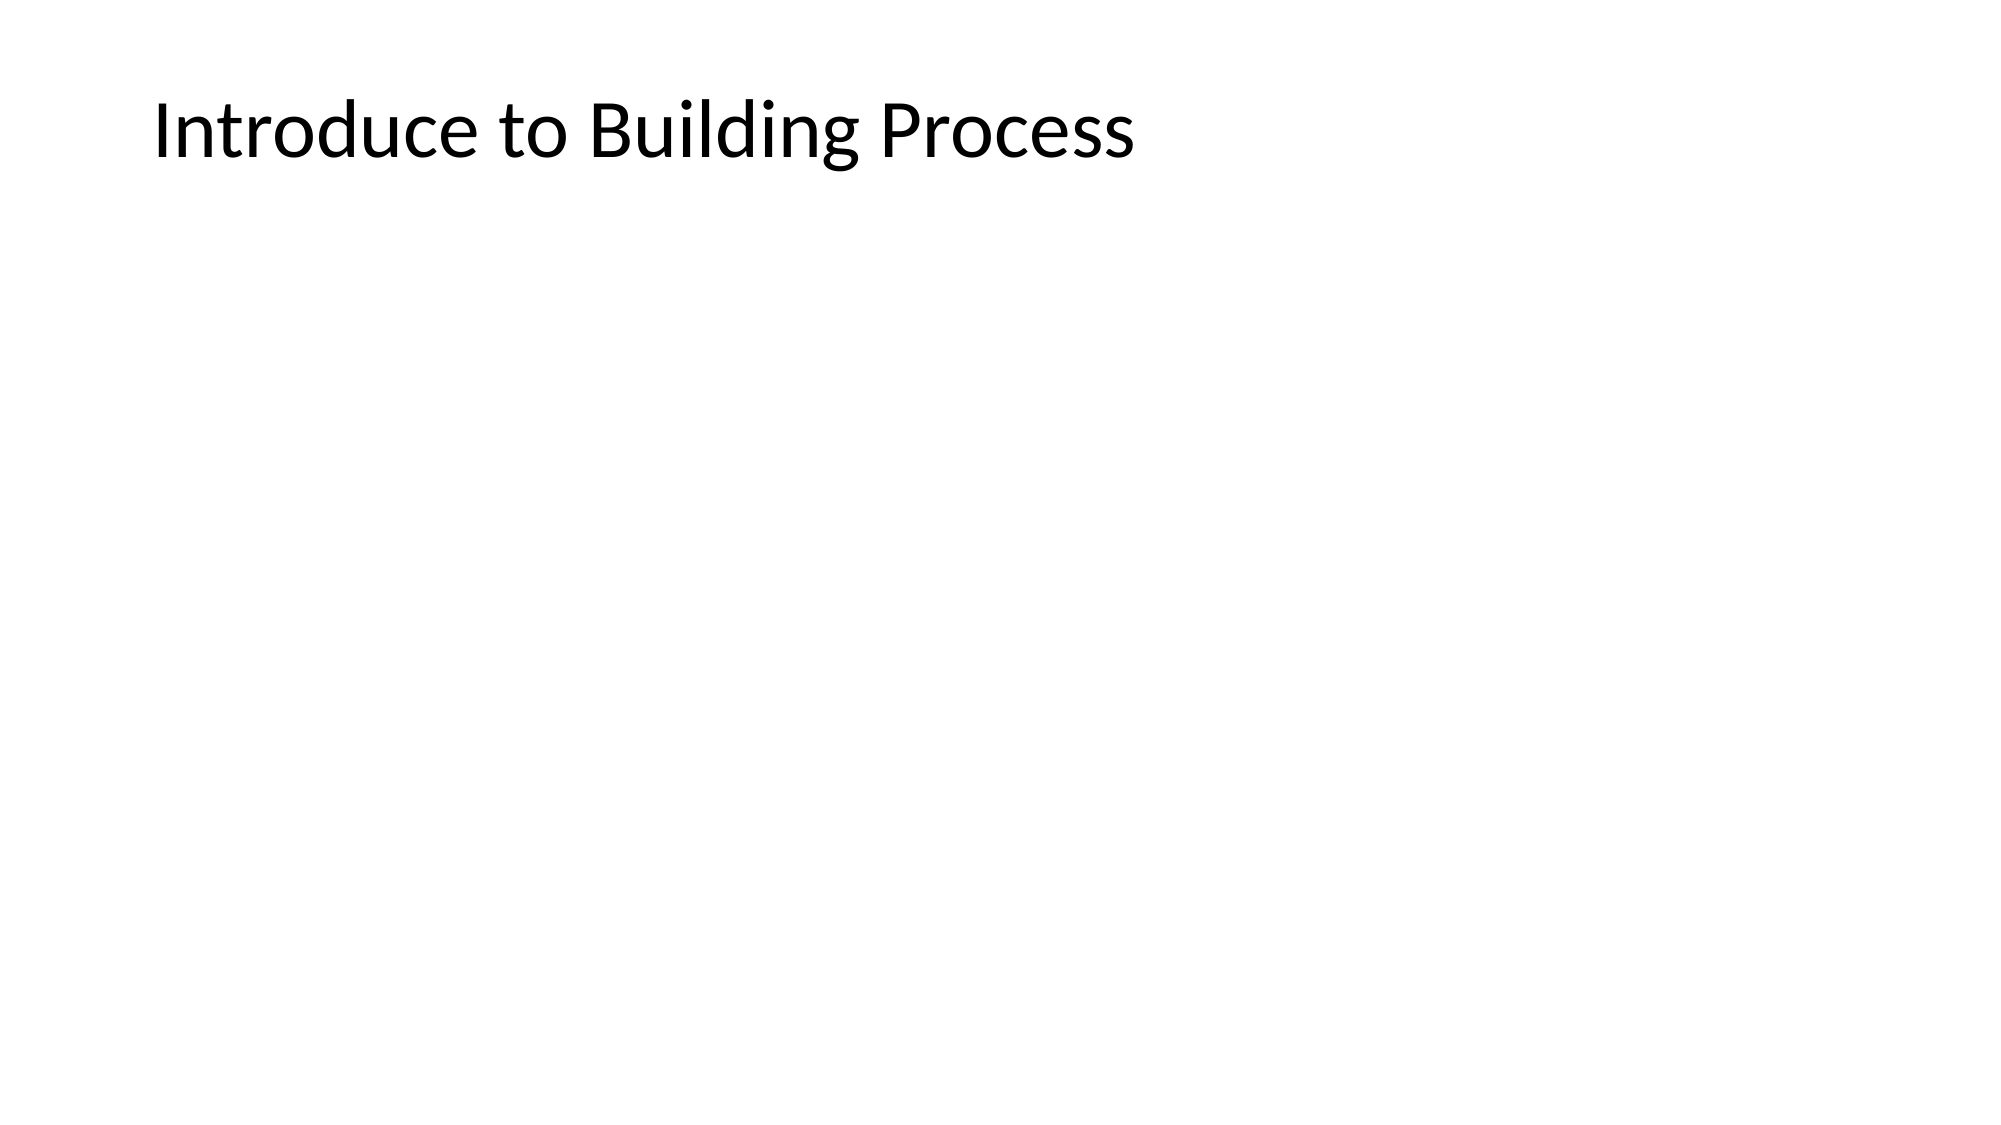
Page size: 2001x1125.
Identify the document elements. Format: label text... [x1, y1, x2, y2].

title Introduce to Building Process [137, 59, 1863, 201]
